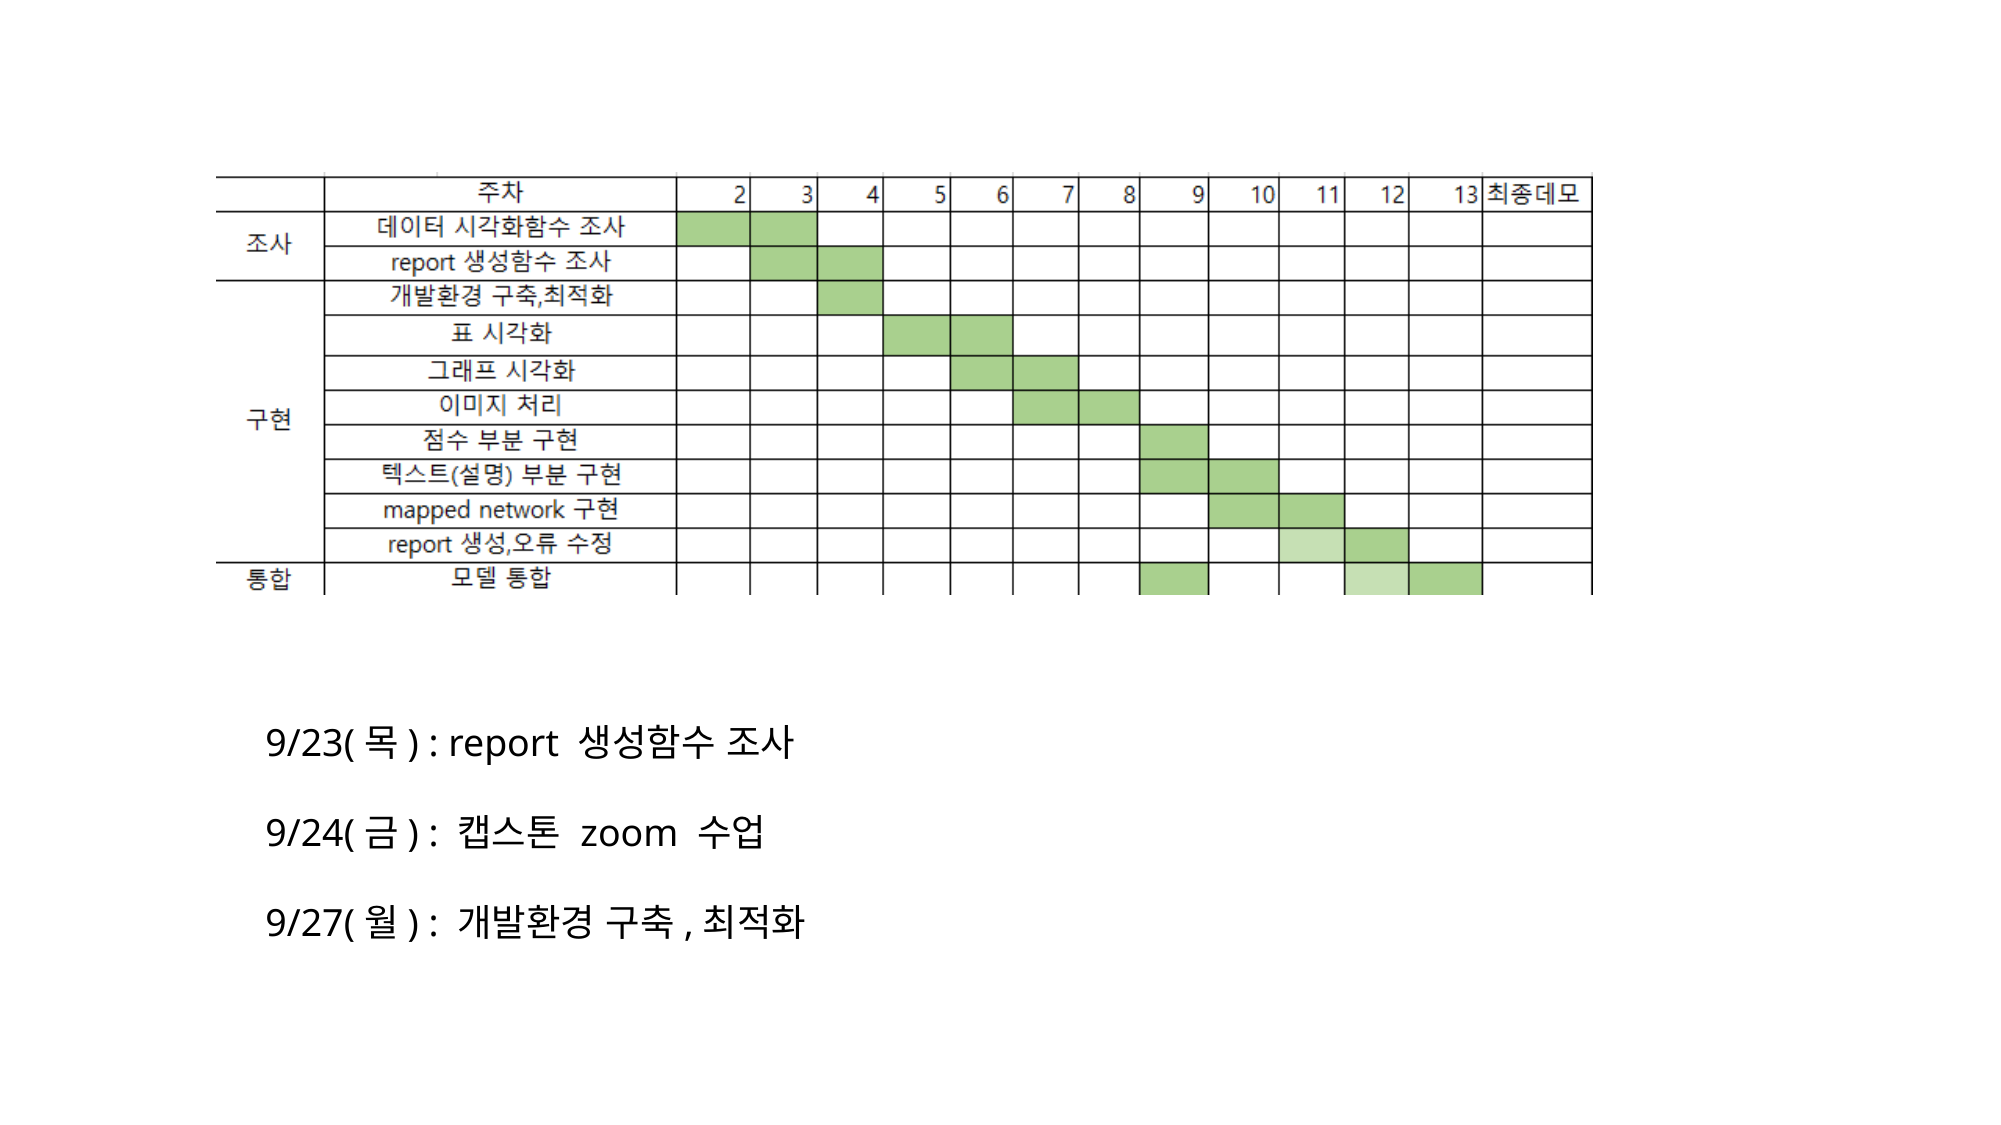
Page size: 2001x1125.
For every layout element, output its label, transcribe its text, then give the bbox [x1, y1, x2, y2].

text_box 9/23(목) : report 생성함수 조사 9/24(금) : 캡스톤 zoom 수업 9/27(월) : 개발환경 구축,최적화 [250, 712, 1431, 952]
picture [216, 172, 1593, 595]
